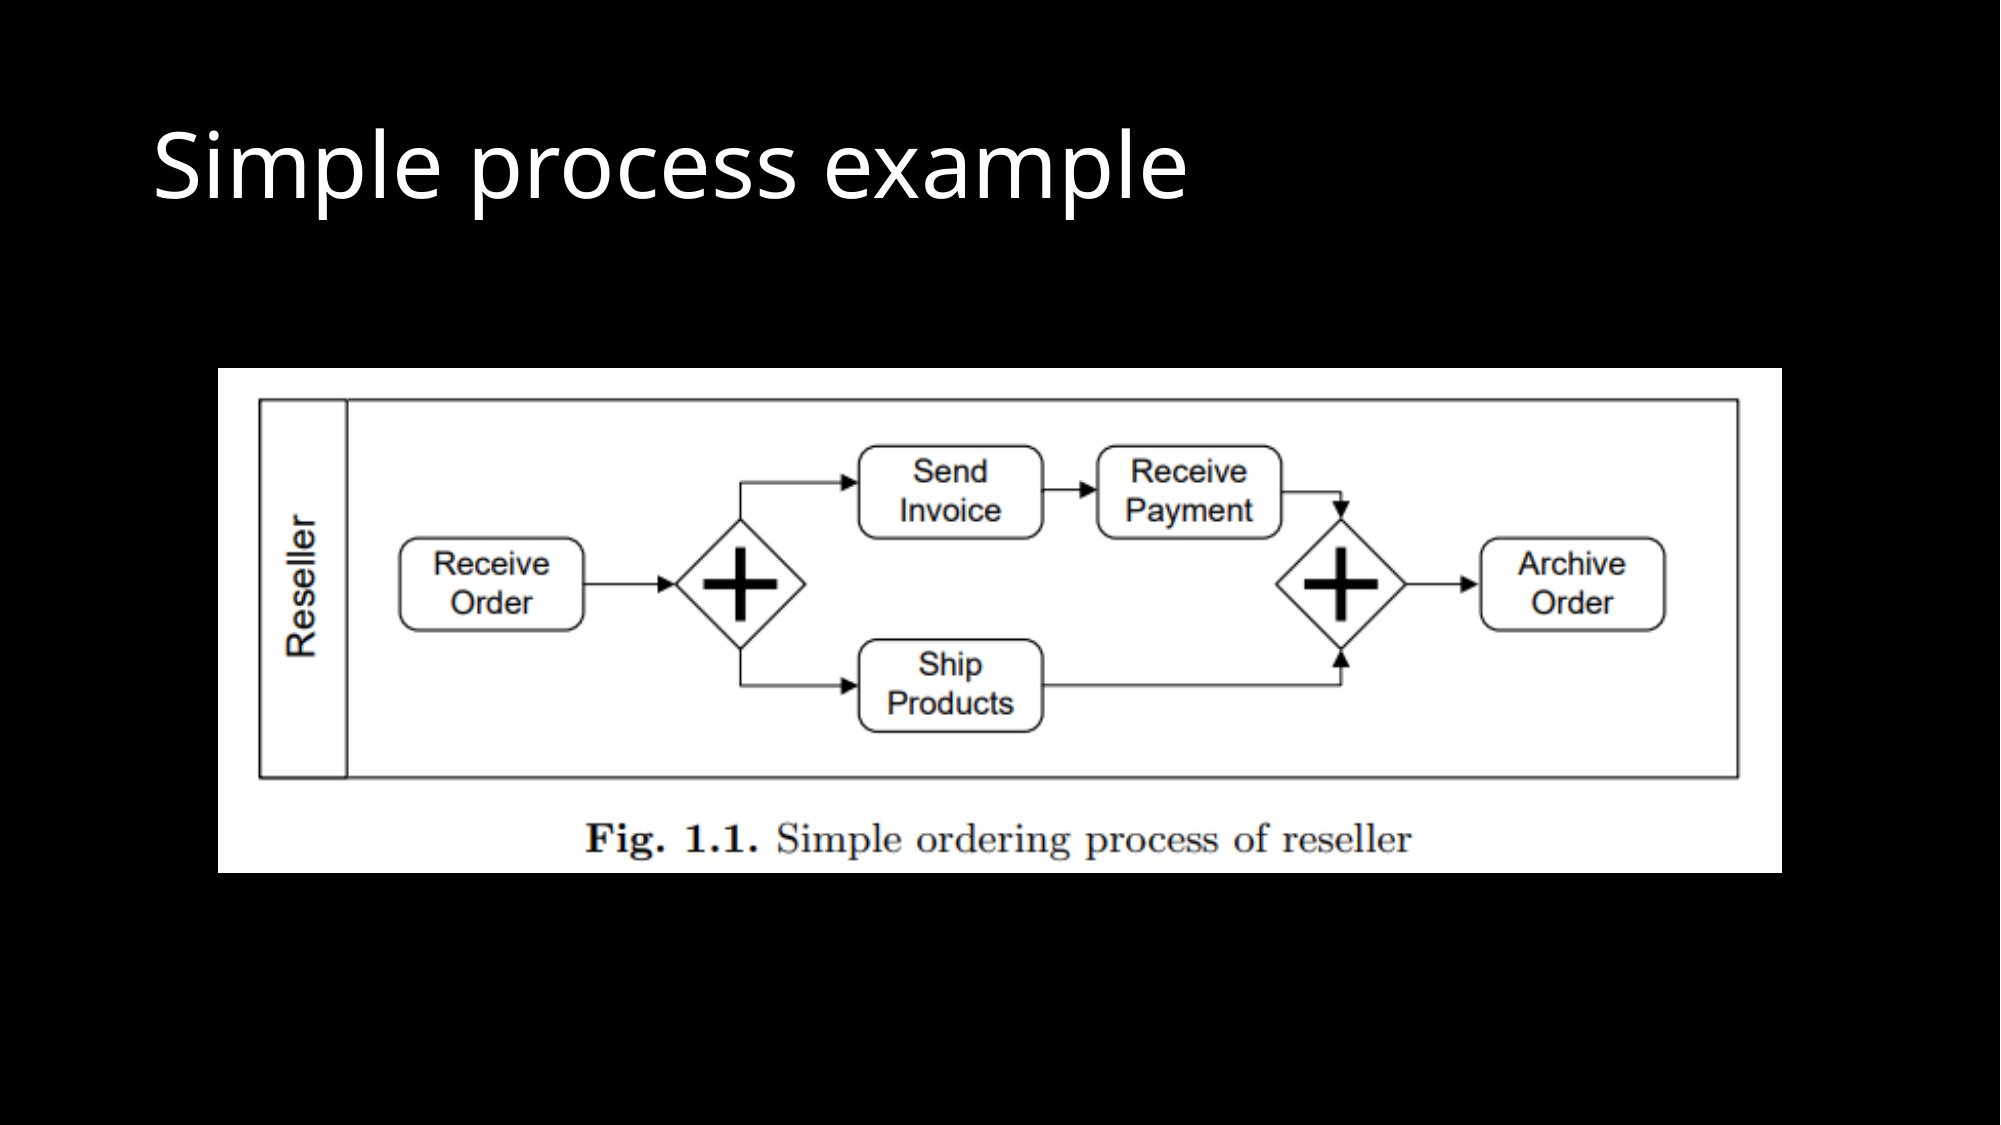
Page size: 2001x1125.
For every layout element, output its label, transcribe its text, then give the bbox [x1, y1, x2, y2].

picture [218, 368, 1782, 873]
title Simple process example [137, 59, 1863, 278]
